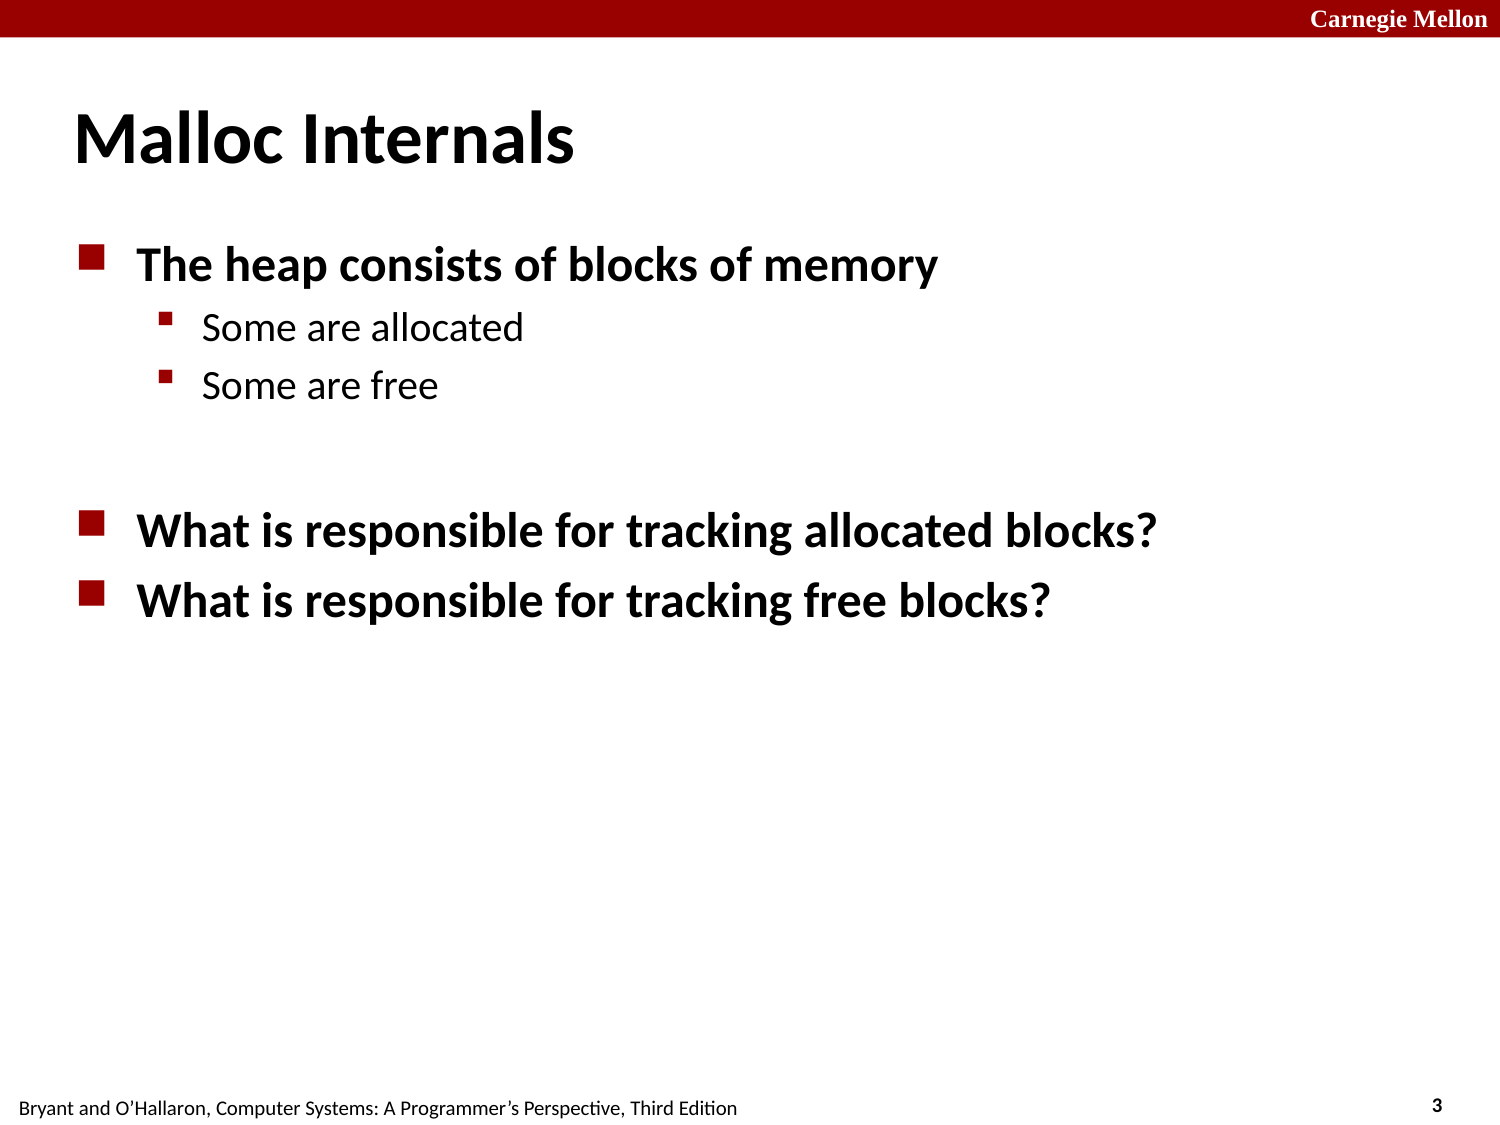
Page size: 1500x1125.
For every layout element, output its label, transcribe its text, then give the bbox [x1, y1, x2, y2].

list The heap consists of blocks of memory Some are allocated Some are free What is responsible for tracking allocated blocks? What is responsible for tracking free blocks? [64, 223, 1361, 1040]
title Malloc Internals [58, 71, 1305, 197]
